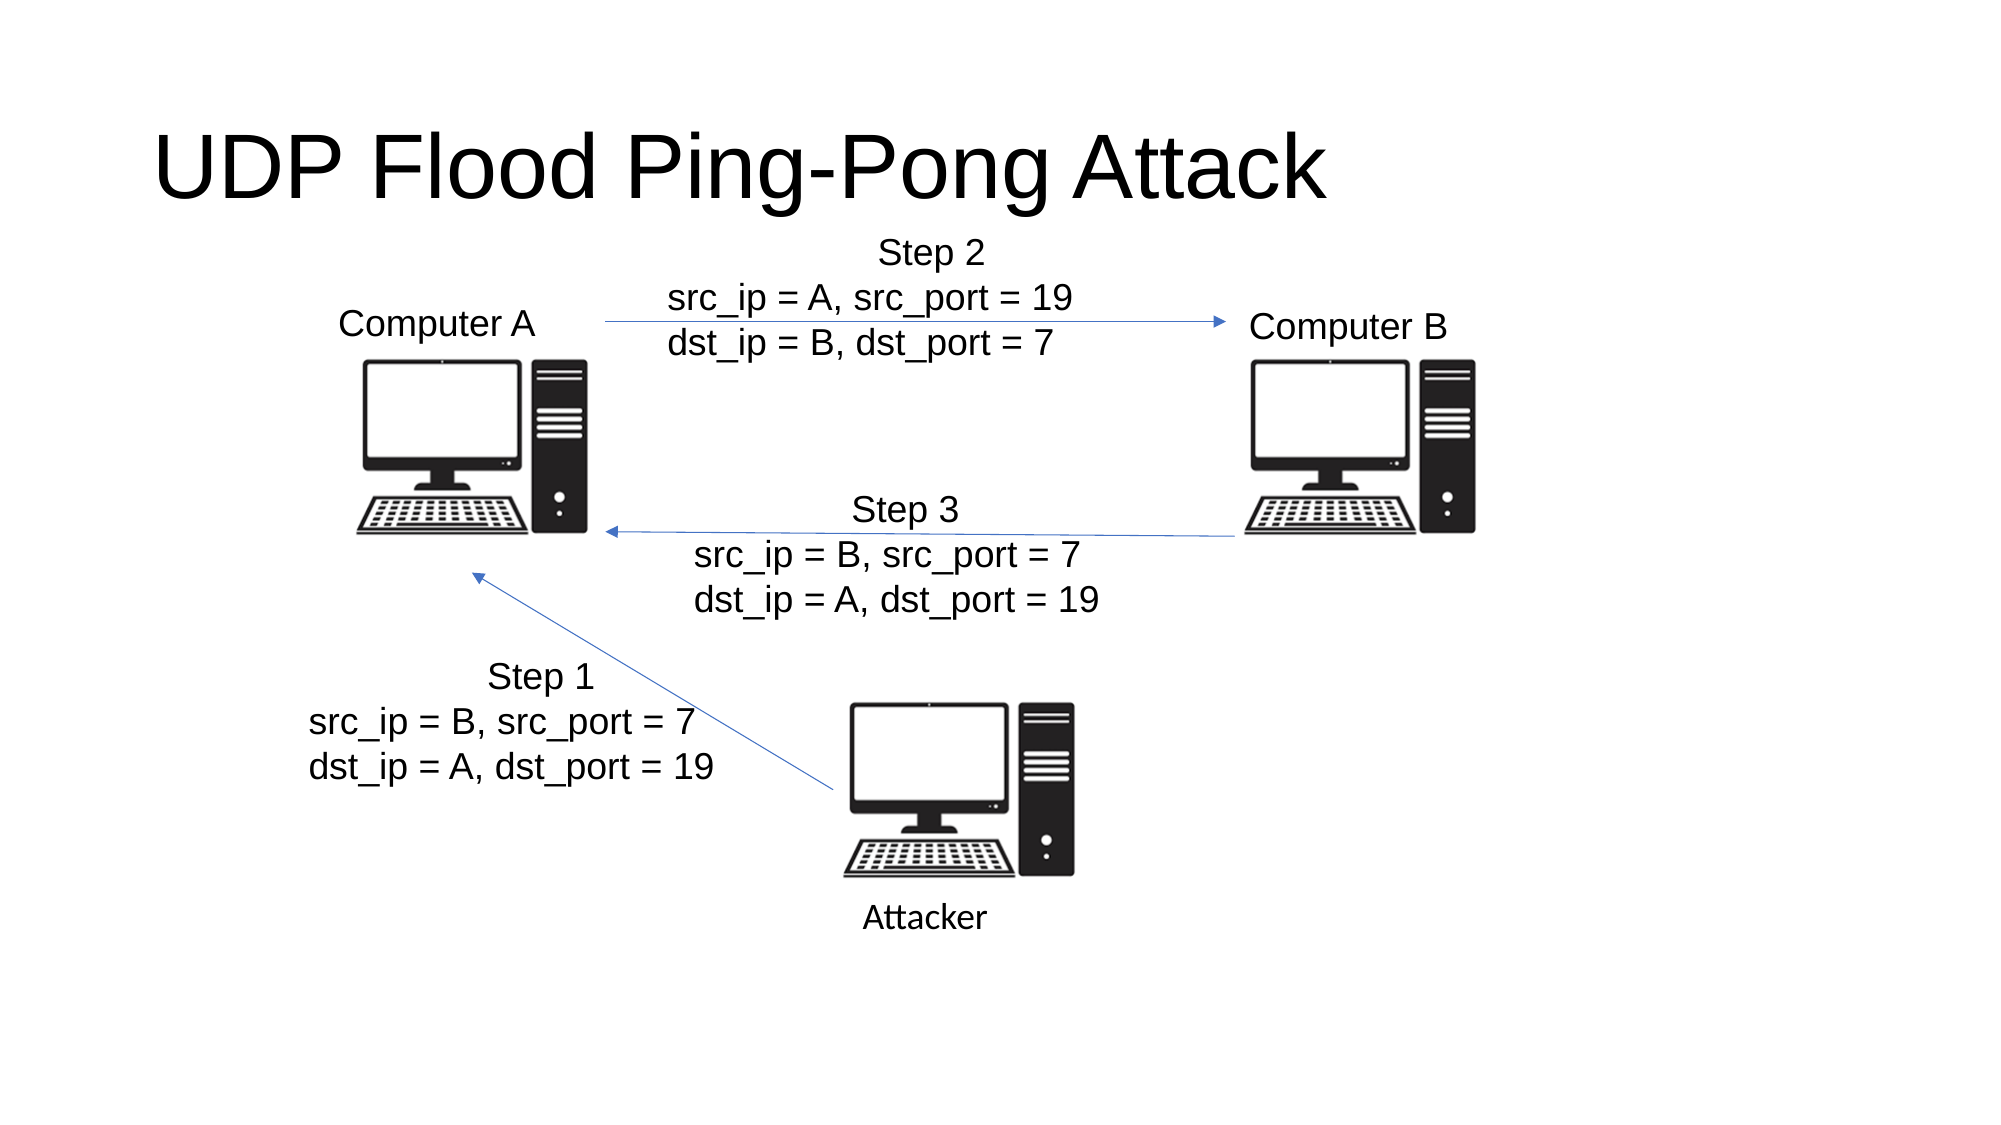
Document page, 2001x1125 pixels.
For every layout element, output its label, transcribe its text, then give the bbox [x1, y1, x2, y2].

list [346, 321, 598, 573]
title UDP Flood Ping-Pong Attack [137, 59, 1863, 278]
text_box Step 1 src_ip = B, src_port = 7 dst_ip = A, dst_port = 19 [293, 644, 790, 795]
picture [833, 664, 1085, 916]
text_box Step 2 src_ip = A, src_port = 19 dst_ip = B, dst_port = 7 [652, 220, 1211, 321]
text_box Computer B [1234, 294, 1467, 321]
text_box Step 3 src_ip = B, src_port = 7 dst_ip = A, dst_port = 19 [679, 537, 1185, 628]
text_box Attacker [847, 884, 1193, 945]
text_box Step 2 src_ip = A, src_port = 19 dst_ip = B, dst_port = 7 [652, 322, 1211, 371]
text_box Computer A [323, 291, 556, 351]
picture [1234, 321, 1486, 573]
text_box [471, 572, 834, 790]
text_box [605, 531, 1235, 537]
text_box Step 3 src_ip = B, src_port = 7 dst_ip = A, dst_port = 19 [679, 478, 1185, 531]
